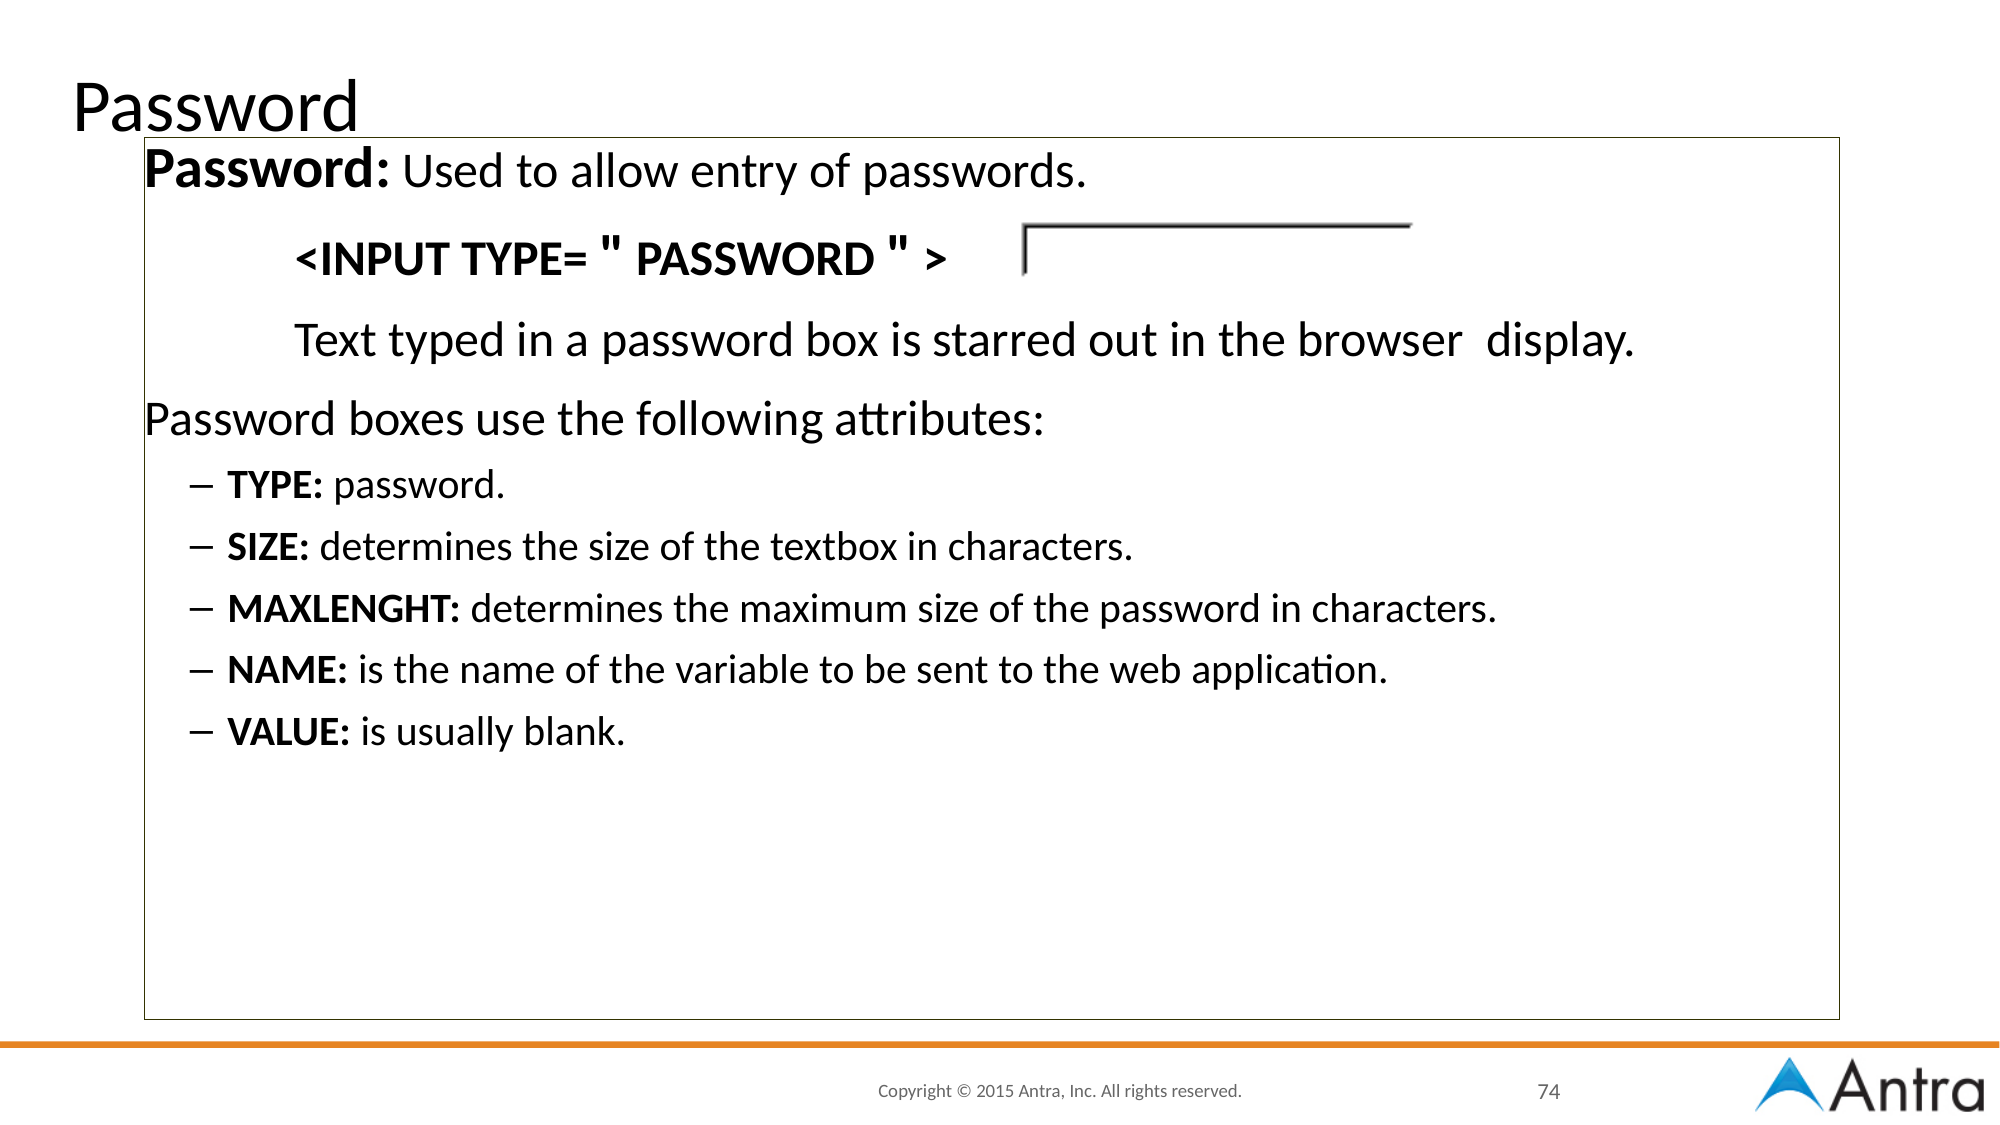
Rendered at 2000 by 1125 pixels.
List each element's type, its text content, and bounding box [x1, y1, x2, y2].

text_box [1010, 206, 1436, 307]
list Password: Used to allow entry of passwords. <INPUT TYPE= " PASSWORD " > Text typed in a password box is starred out in the browser display. Password boxes use the following attributes: TYPE: password. SIZE: determines the size of the textbox in characters. MAXLENGHT: determines the maximum size of the password in characters. NAME: is the name of the variable to be sent to the web application. VALUE: is usually blank. [144, 146, 1840, 1020]
slide_number 74 [1498, 1075, 1561, 1106]
picture [1744, 1048, 1994, 1122]
title Password [72, 0, 1898, 146]
